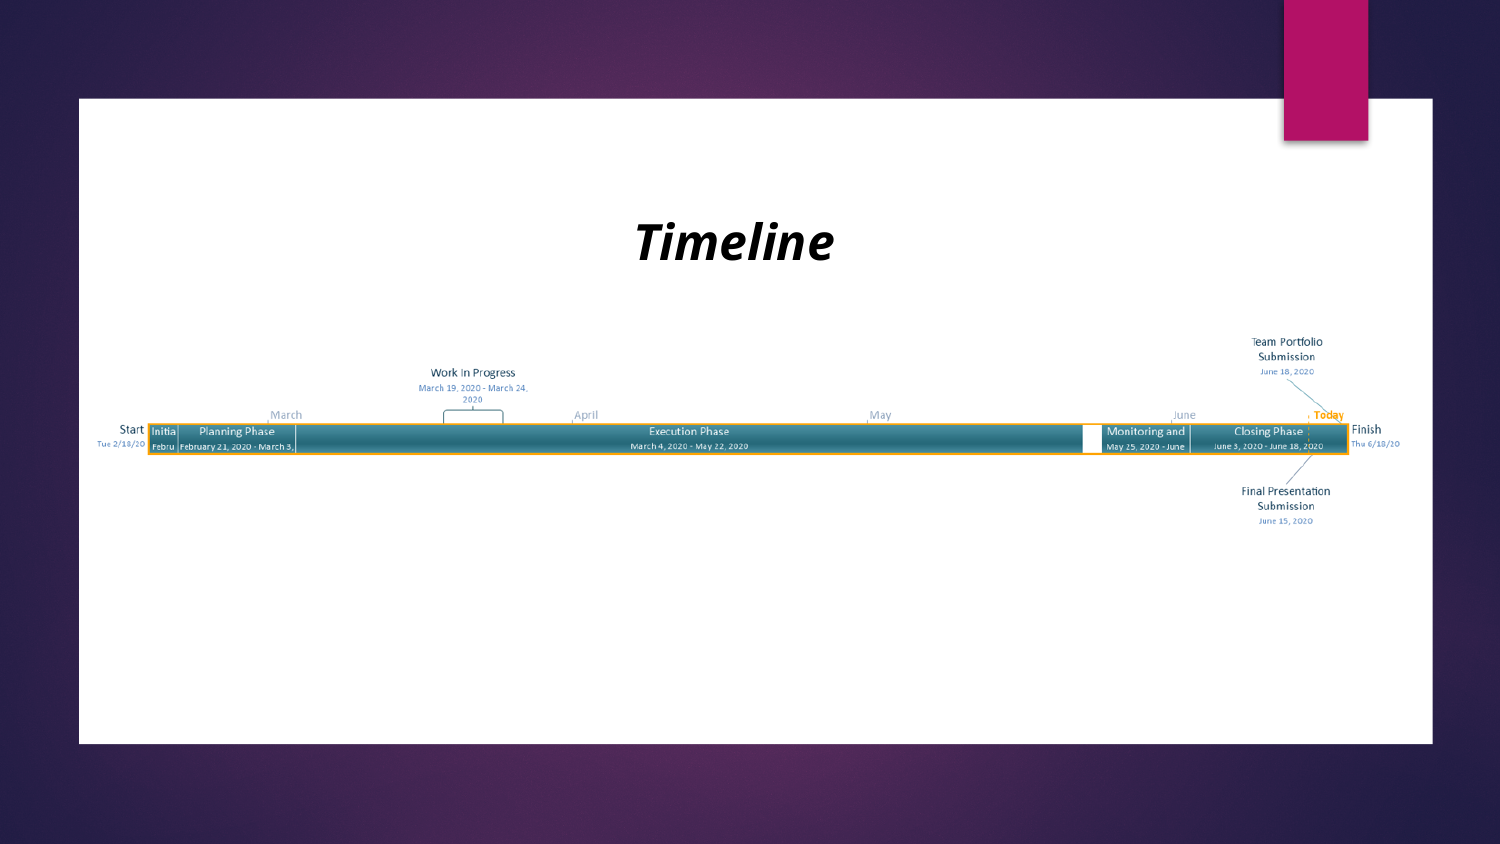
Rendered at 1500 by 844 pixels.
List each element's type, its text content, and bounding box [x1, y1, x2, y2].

text_box [78, 97, 1434, 746]
title Timeline [618, 191, 882, 283]
text_box [1283, 0, 1369, 141]
text_box [0, 0, 1500, 844]
picture [88, 285, 1411, 541]
